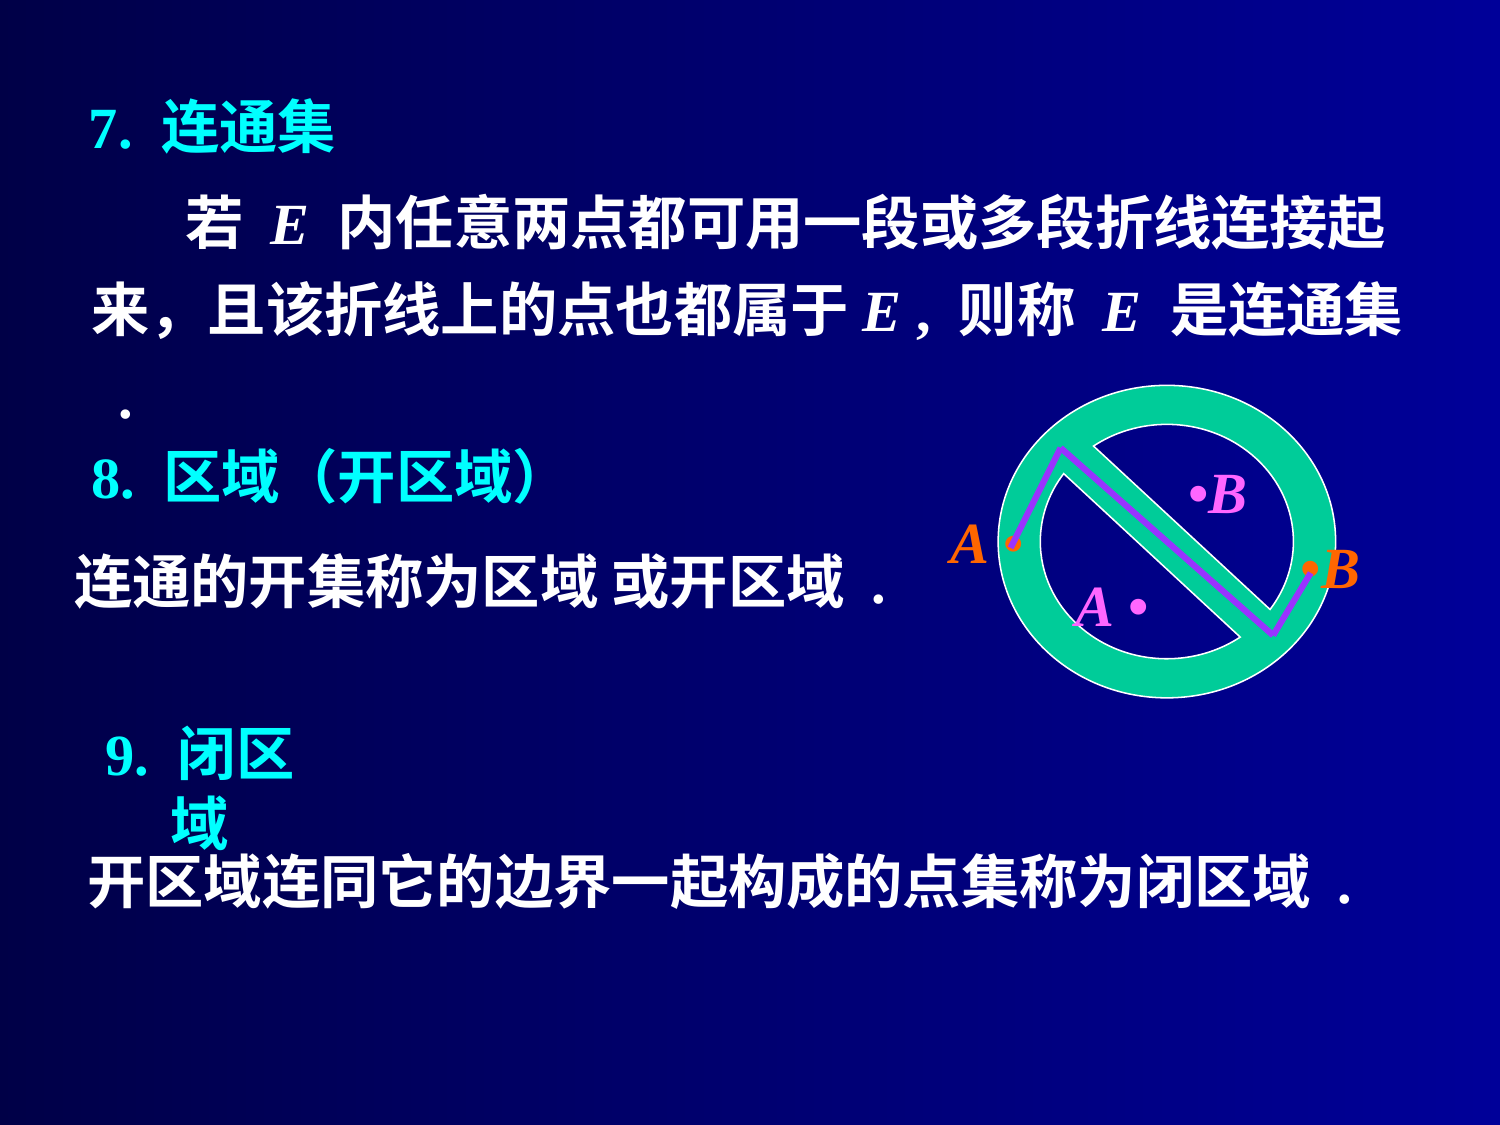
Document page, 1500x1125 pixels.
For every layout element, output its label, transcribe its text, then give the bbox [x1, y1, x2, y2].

text_box 若 E 内任意两点都可用一段或多段折线连接起来，且该折线上的点也都属于E , 则称 E 是连通集 . [76, 160, 1447, 439]
text_box 开区域连同它的边界一起构成的点集称为闭区域 . [72, 837, 1368, 923]
text_box [1004, 385, 1335, 698]
title 7. 连通集 [49, 87, 376, 163]
text_box •B [1173, 447, 1263, 533]
text_box A • [935, 497, 1040, 583]
text_box •B [1285, 522, 1375, 608]
text_box 8. 区域（开区域） [74, 437, 588, 513]
text_box 连通的开集称为区域 或开区域 . [59, 537, 902, 623]
text_box A • [1060, 560, 1165, 646]
text_box 9. 闭区域 [62, 749, 338, 825]
